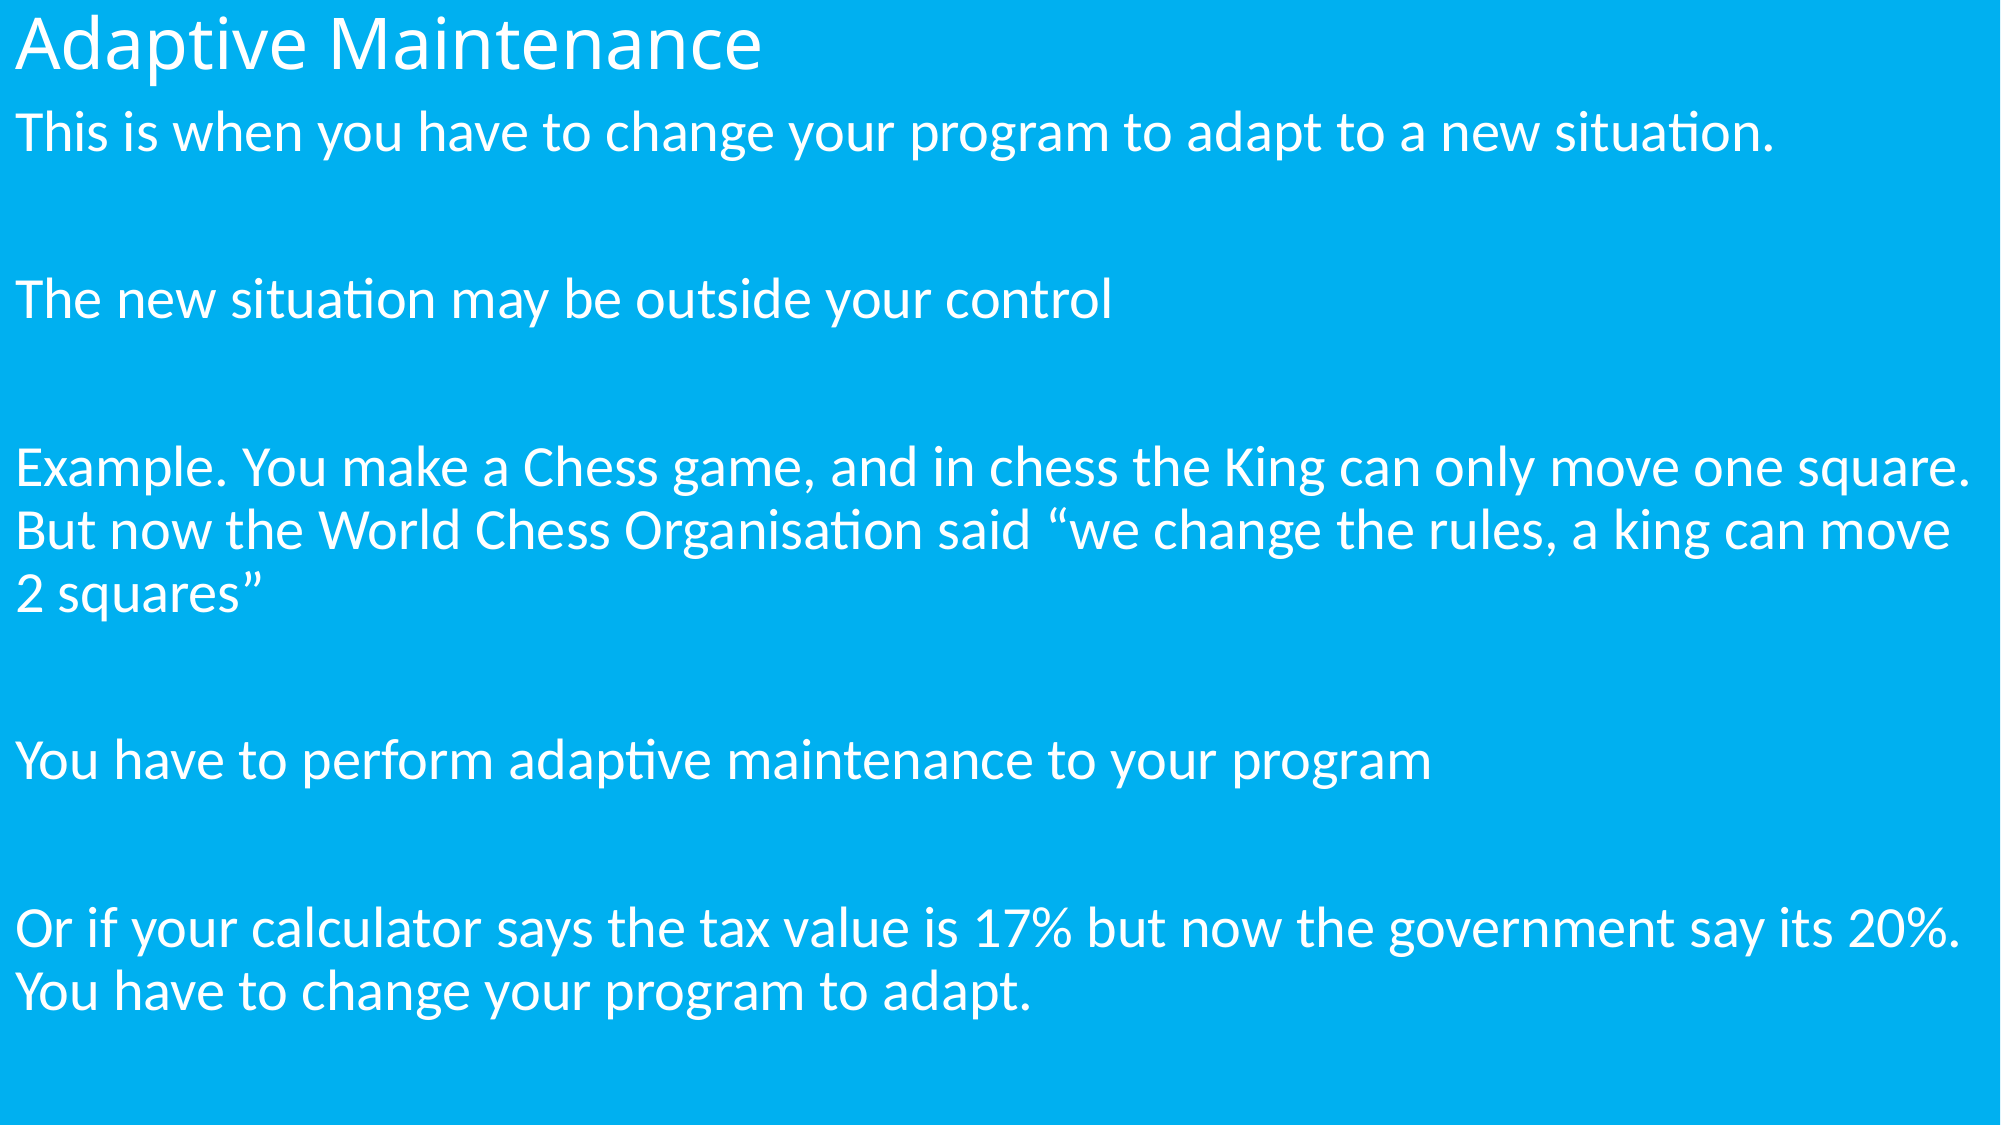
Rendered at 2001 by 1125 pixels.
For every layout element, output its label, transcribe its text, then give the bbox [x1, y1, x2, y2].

title Adaptive Maintenance [0, 0, 2000, 93]
list This is when you have to change your program to adapt to a new situation. The new situation may be outside your control Example. You make a Chess game, and in chess the King can only move one square. But now the World Chess Organisation said “we change the rules, a king can move 2 squares” You have to perform adaptive maintenance to your program Or if your calculator says the tax value is 17% but now the government say its 20%. You have to change your program to adapt. [0, 93, 2000, 1125]
